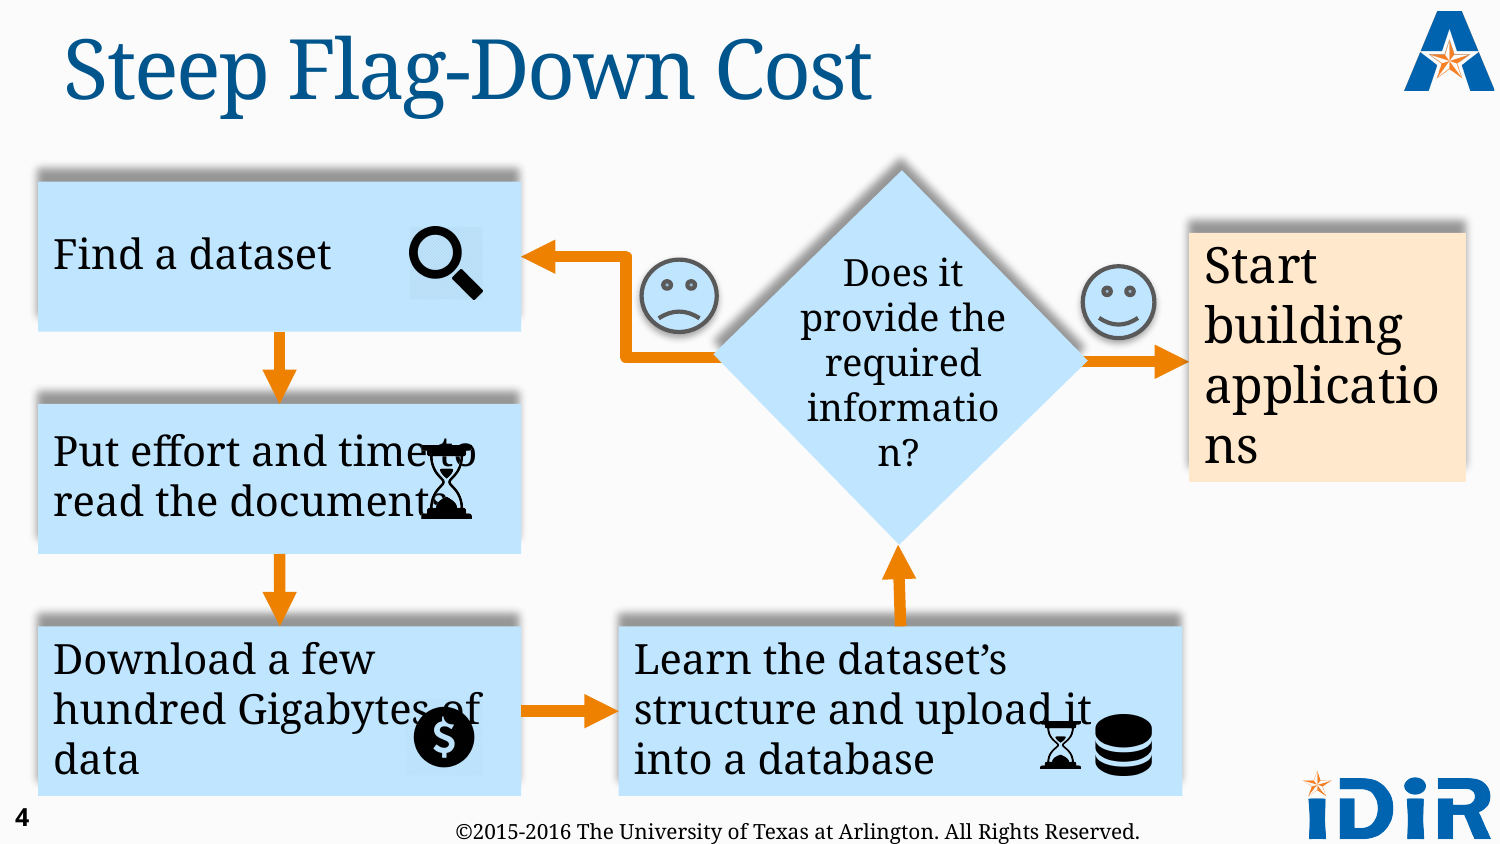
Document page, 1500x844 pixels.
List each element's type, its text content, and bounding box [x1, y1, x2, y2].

picture [408, 225, 483, 300]
text_box Learn the dataset’s structure and upload it into a database [618, 626, 1183, 797]
text_box [1082, 265, 1156, 339]
text_box Start building applications [1188, 232, 1467, 483]
text_box [722, 270, 798, 443]
text_box [821, 169, 979, 248]
picture [1301, 769, 1495, 844]
text_box Put effort and time to read the documents [37, 403, 522, 555]
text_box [520, 256, 723, 358]
slide_number 4 [0, 796, 350, 842]
picture [1092, 714, 1154, 776]
text_box [1009, 278, 1089, 439]
text_box Does it provide the required information? [798, 248, 1009, 474]
picture [1404, 11, 1495, 91]
title Steep Flag-Down Cost [63, 28, 1436, 119]
picture [405, 698, 483, 776]
picture [1031, 721, 1091, 769]
text_box Download a few hundred Gigabytes of data [37, 626, 522, 797]
picture [409, 445, 483, 519]
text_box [897, 544, 901, 627]
text_box Find a dataset [37, 181, 522, 332]
text_box [829, 474, 973, 545]
